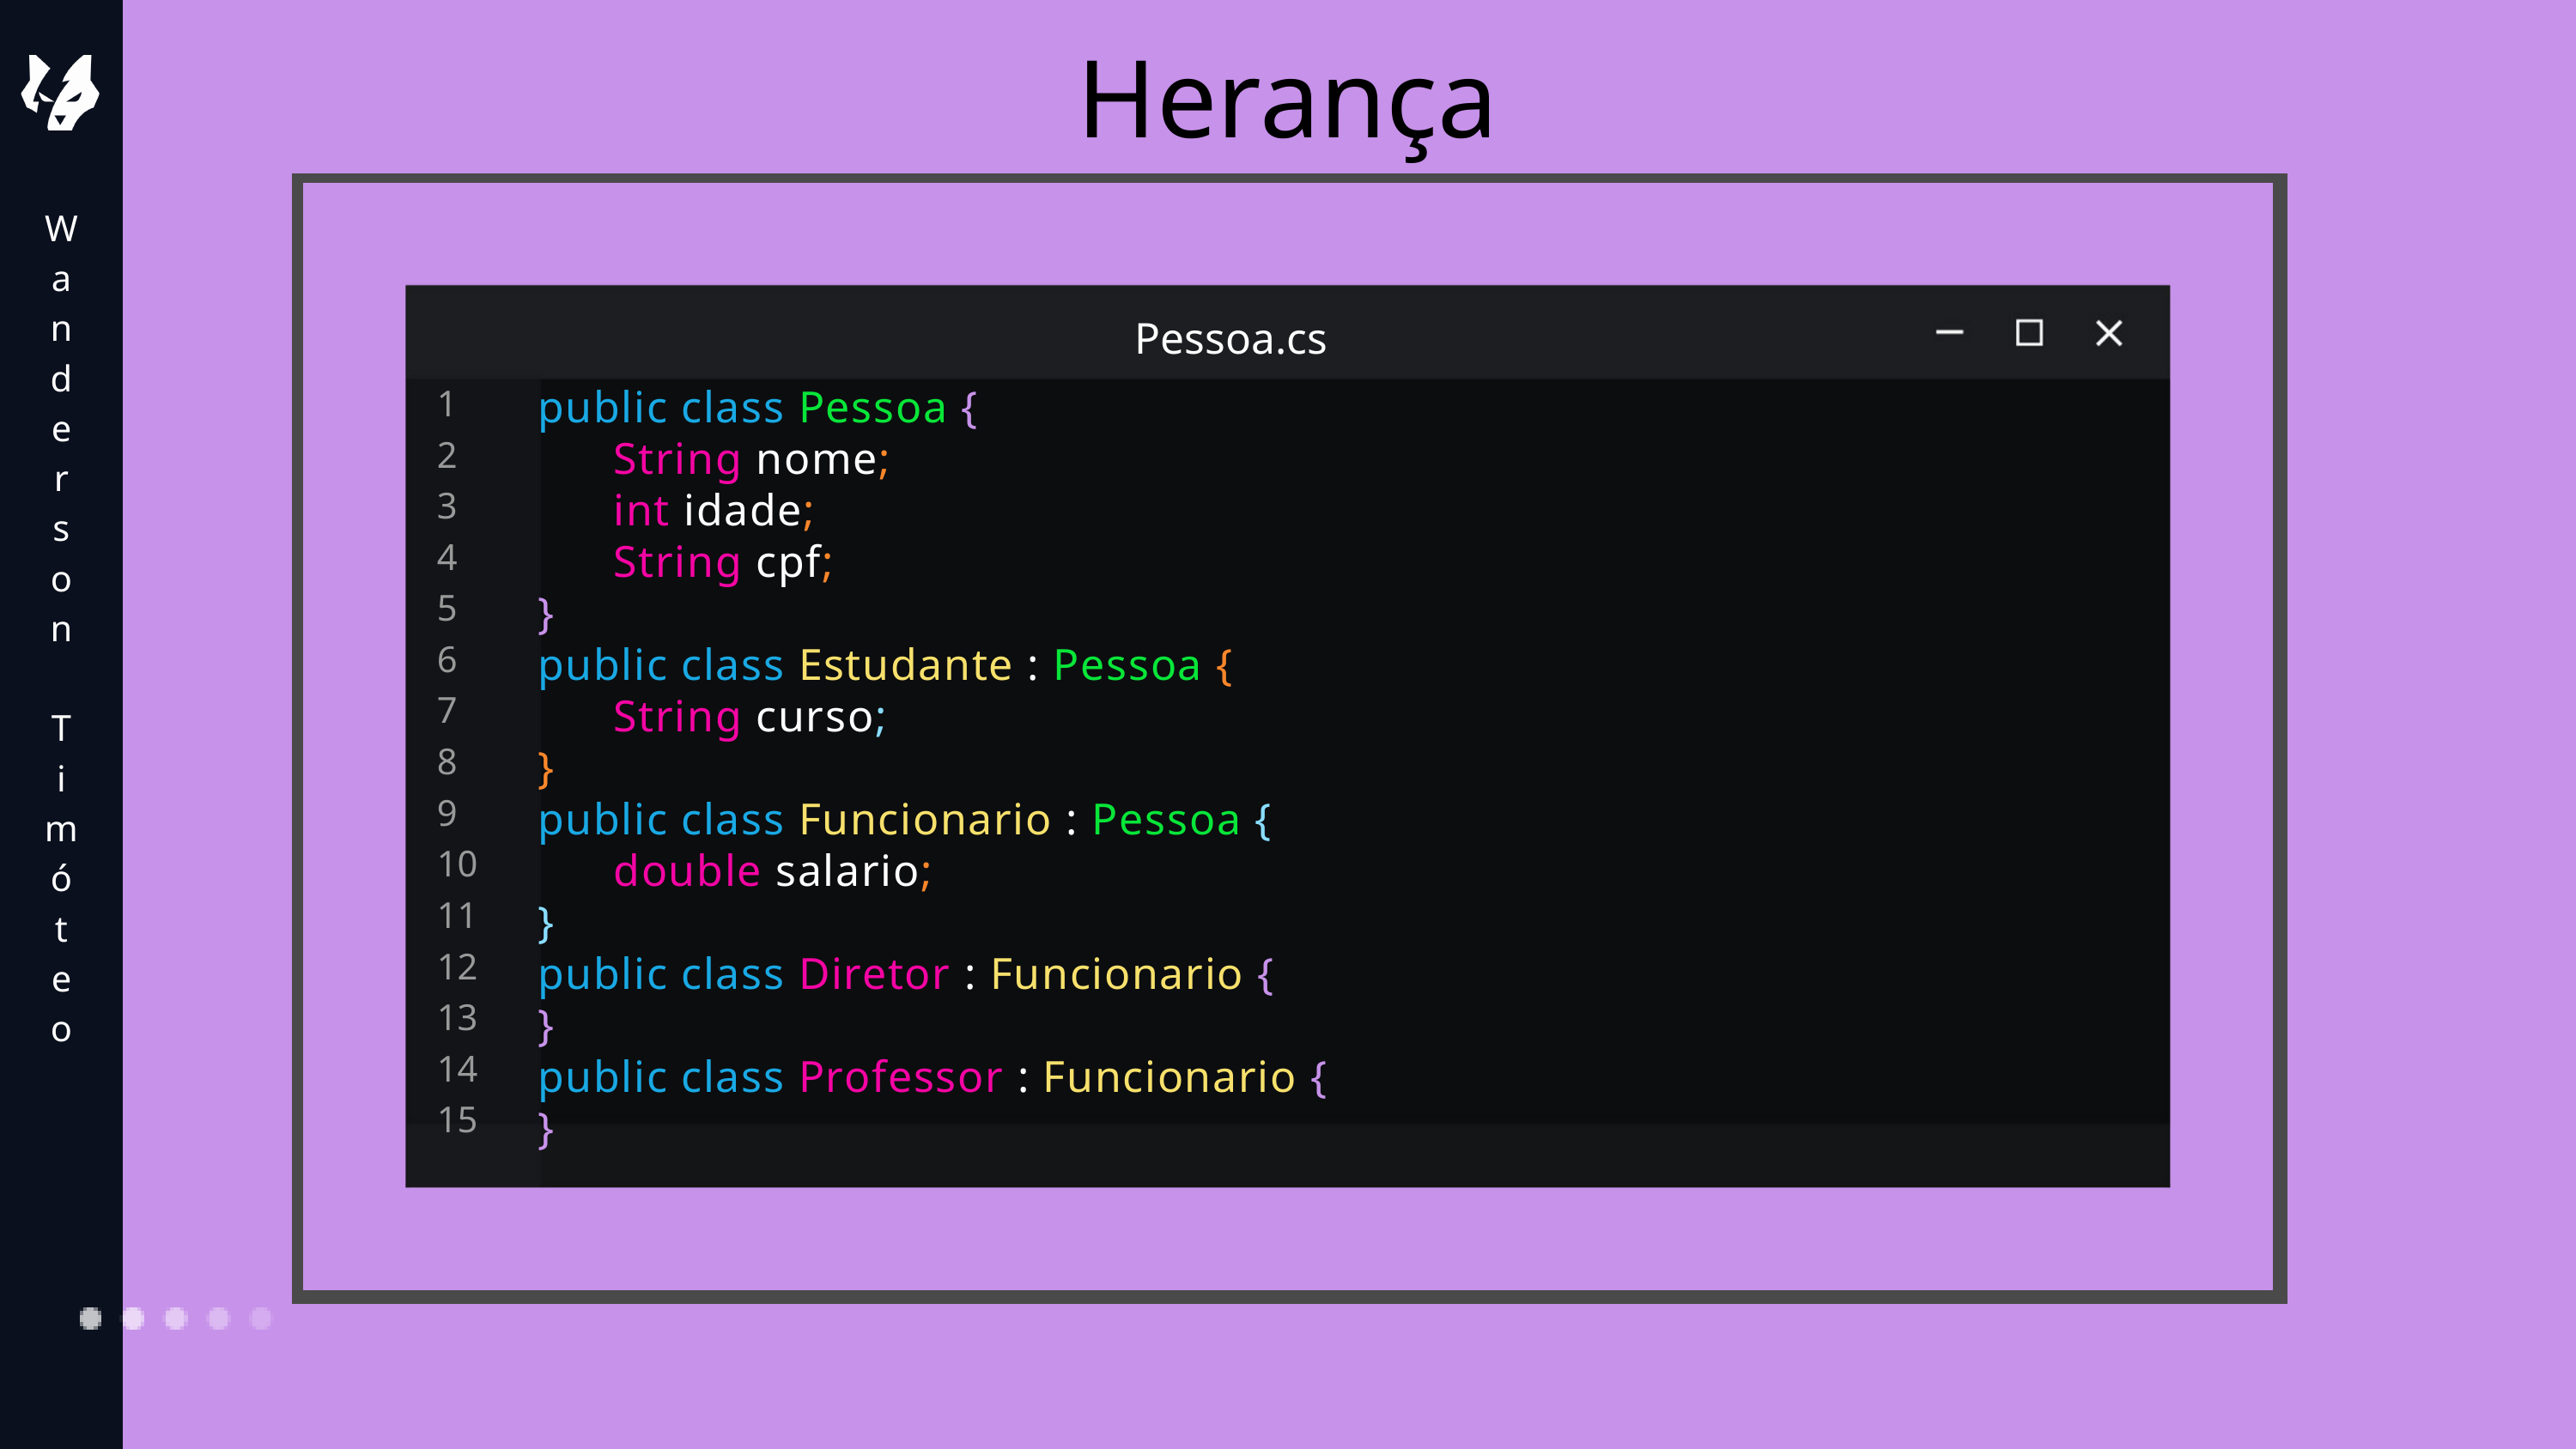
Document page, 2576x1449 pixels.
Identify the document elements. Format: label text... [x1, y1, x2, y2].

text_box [0, 0, 124, 1449]
text_box Herança [1067, 30, 1509, 160]
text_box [291, 173, 2287, 1304]
text_box [130, 1289, 293, 1349]
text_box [303, 182, 2273, 1291]
